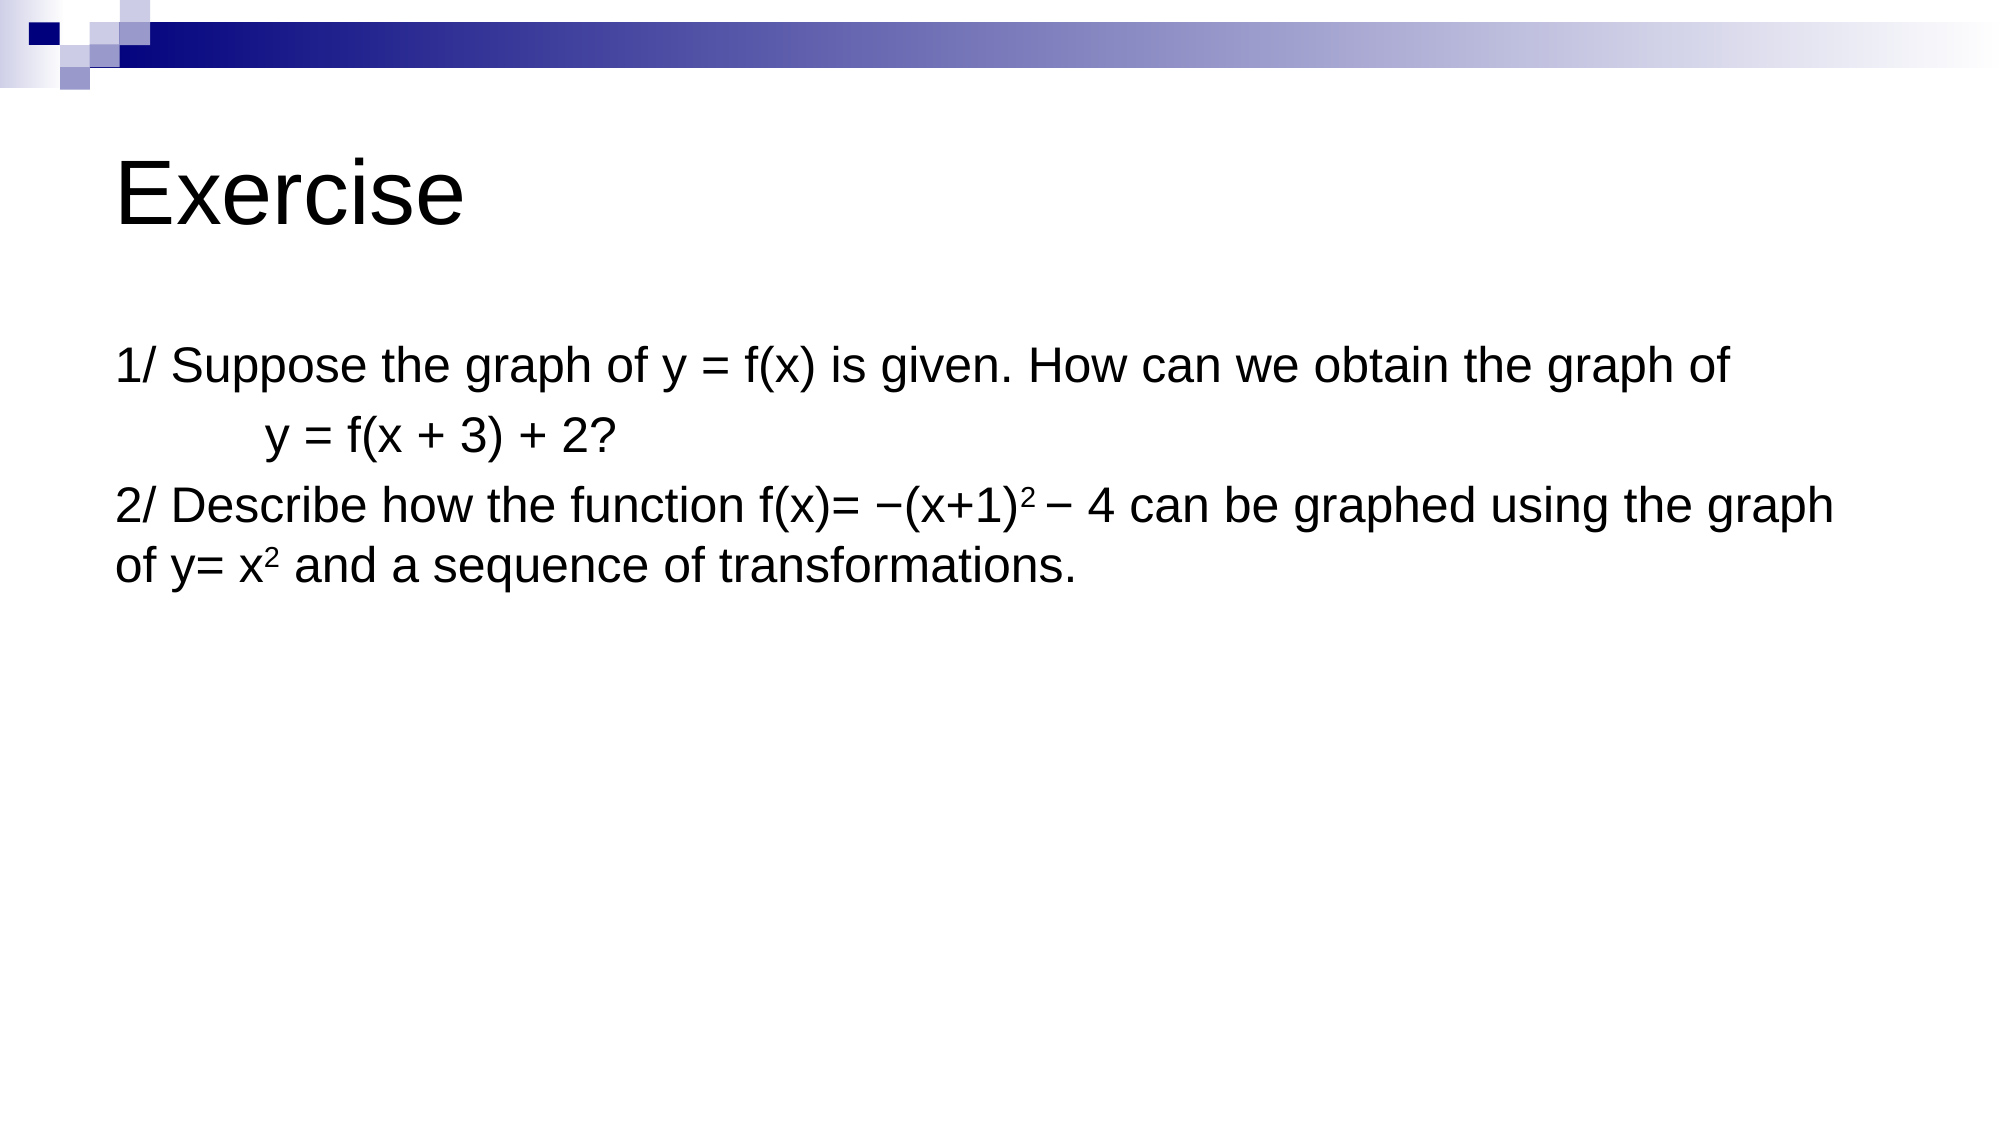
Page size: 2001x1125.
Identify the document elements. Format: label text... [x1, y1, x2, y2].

title Exercise [99, 75, 1900, 300]
list 1/ Suppose the graph of y = f(x) is given. How can we obtain the graph of y = f(x + 3) + 2? 2/ Describe how the function f(x)= −(x+1)2 − 4 can be graphed using the graph of y= x2 and a sequence of transformations. [99, 324, 1900, 963]
